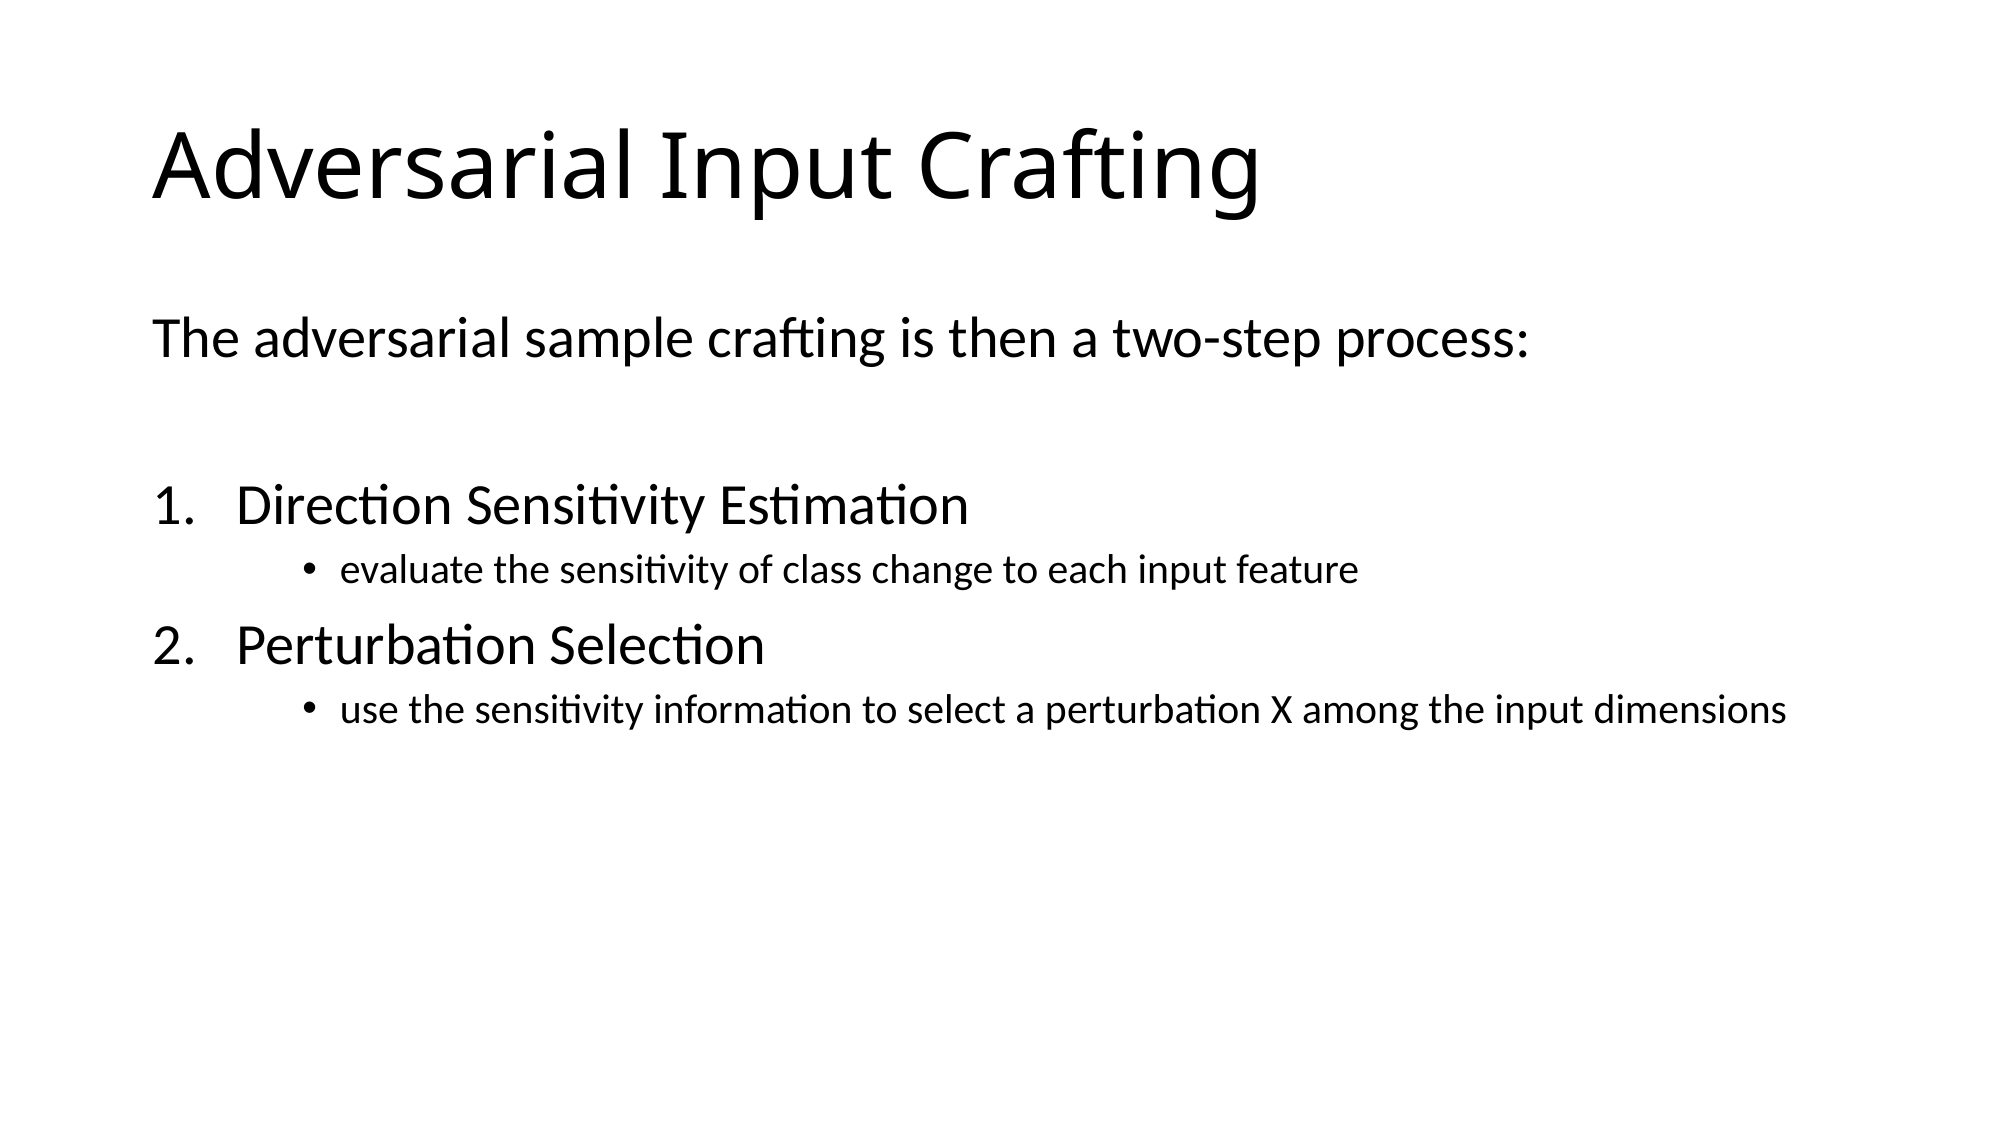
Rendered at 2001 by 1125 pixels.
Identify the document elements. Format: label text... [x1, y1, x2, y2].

title Adversarial Input Crafting [137, 59, 1863, 278]
list The adversarial sample crafting is then a two-step process: Direction Sensitivity Estimation evaluate the sensitivity of class change to each input feature Perturbation Selection use the sensitivity information to select a perturbation X among the input dimensions [137, 299, 1863, 1014]
